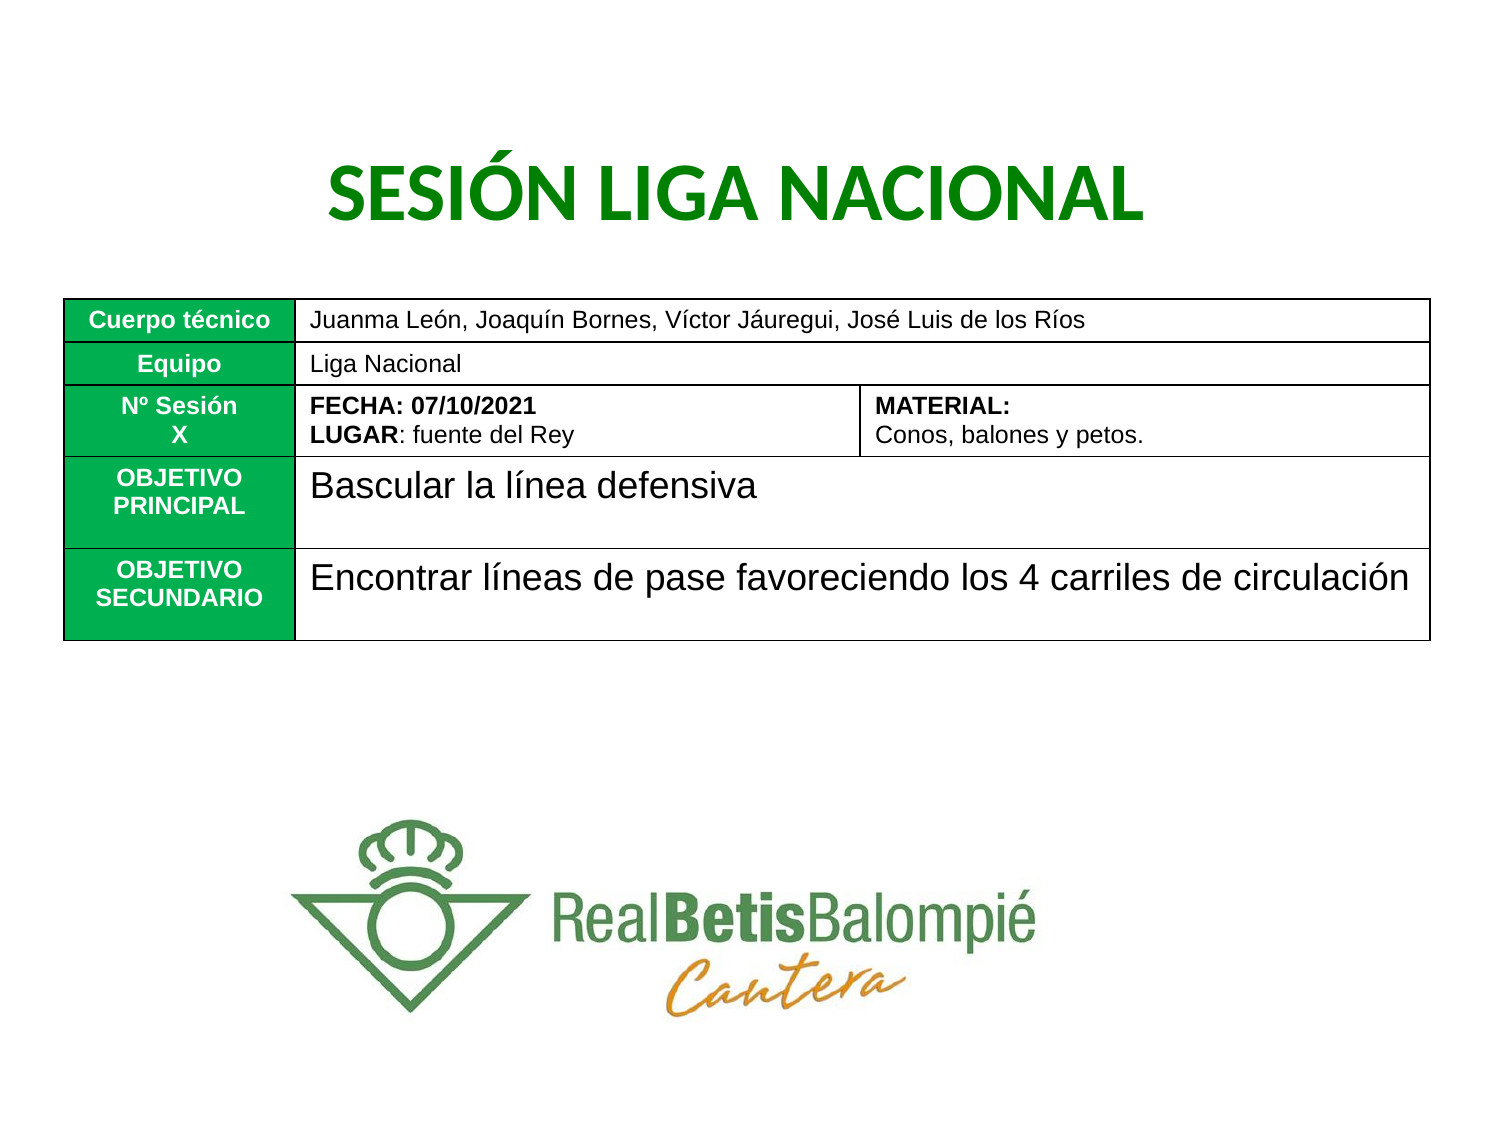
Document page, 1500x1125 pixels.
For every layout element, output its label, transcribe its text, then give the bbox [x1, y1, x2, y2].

table_cell Equipo [65, 343, 294, 384]
table_cell FECHA: 07/10/2021 LUGAR: fuente del Rey [296, 386, 859, 456]
table_cell OBJETIVO PRINCIPAL [65, 457, 294, 548]
table_cell MATERIAL: Conos, balones y petos. [861, 386, 1429, 456]
table_cell Nº Sesión X [65, 386, 294, 456]
picture [196, 775, 1107, 1064]
text_box SESIÓN LIGA NACIONAL [63, 77, 1409, 297]
table_cell Bascular la línea defensiva [296, 457, 1429, 548]
table_header Cuerpo técnico [65, 300, 294, 341]
table_cell Encontrar líneas de pase favoreciendo los 4 carriles de circulación [296, 549, 1429, 640]
table_cell Liga Nacional [296, 343, 1429, 384]
table_header Juanma León, Joaquín Bornes, Víctor Jáuregui, José Luis de los Ríos [296, 300, 1429, 341]
table_cell OBJETIVO SECUNDARIO [65, 549, 294, 640]
